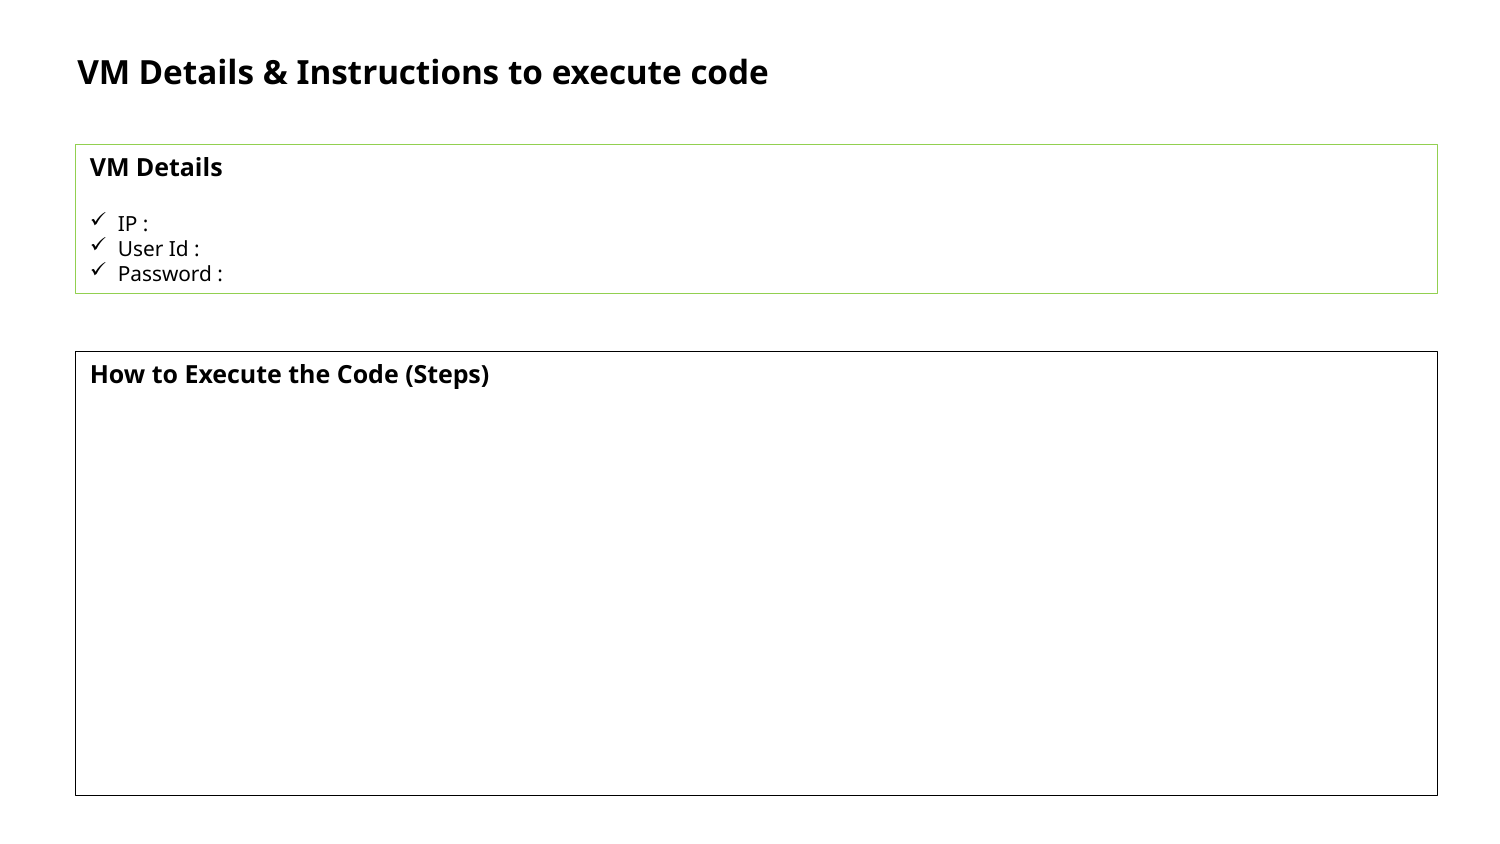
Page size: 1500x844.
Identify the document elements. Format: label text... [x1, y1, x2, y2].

text_box How to Execute the Code (Steps) [74, 350, 1438, 796]
text_box VM Details IP : User Id : Password : [74, 143, 1438, 294]
text_box VM Details & Instructions to execute code [62, 44, 1288, 126]
